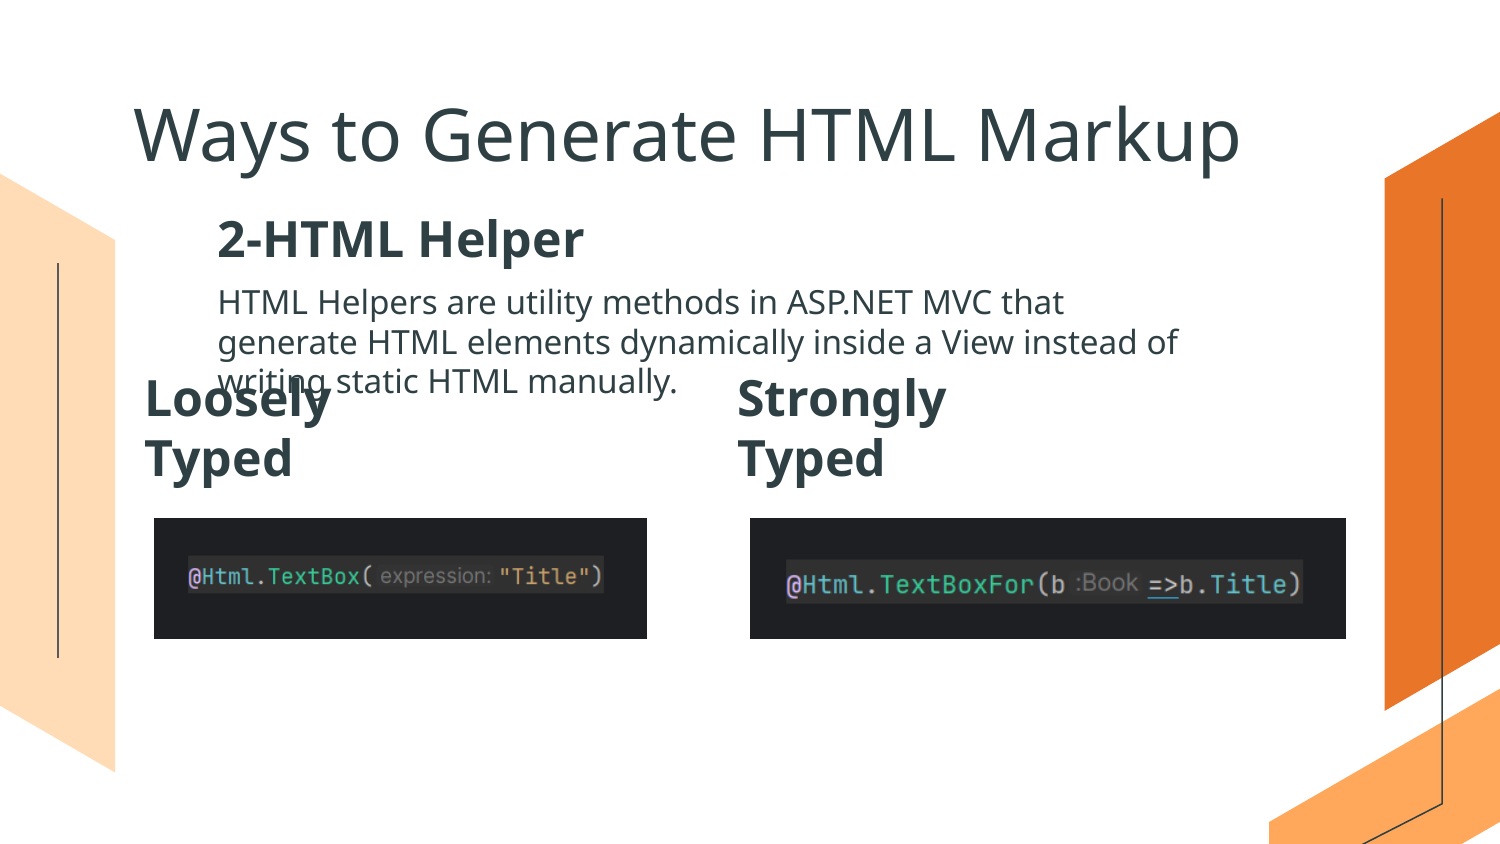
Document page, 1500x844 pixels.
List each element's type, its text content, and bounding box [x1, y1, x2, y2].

title Ways to Generate HTML Markup [118, 88, 1382, 174]
text_box Strongly Typed [722, 410, 1105, 502]
text_box HTML Helpers are utility methods in ASP.NET MVC that generate HTML elements dynamically inside a View instead of writing static HTML manually. [202, 273, 1235, 408]
picture [154, 517, 647, 639]
text_box Loosely Typed [129, 410, 494, 502]
picture [749, 518, 1346, 639]
subtitle 2-HTML Helper [202, 181, 689, 273]
